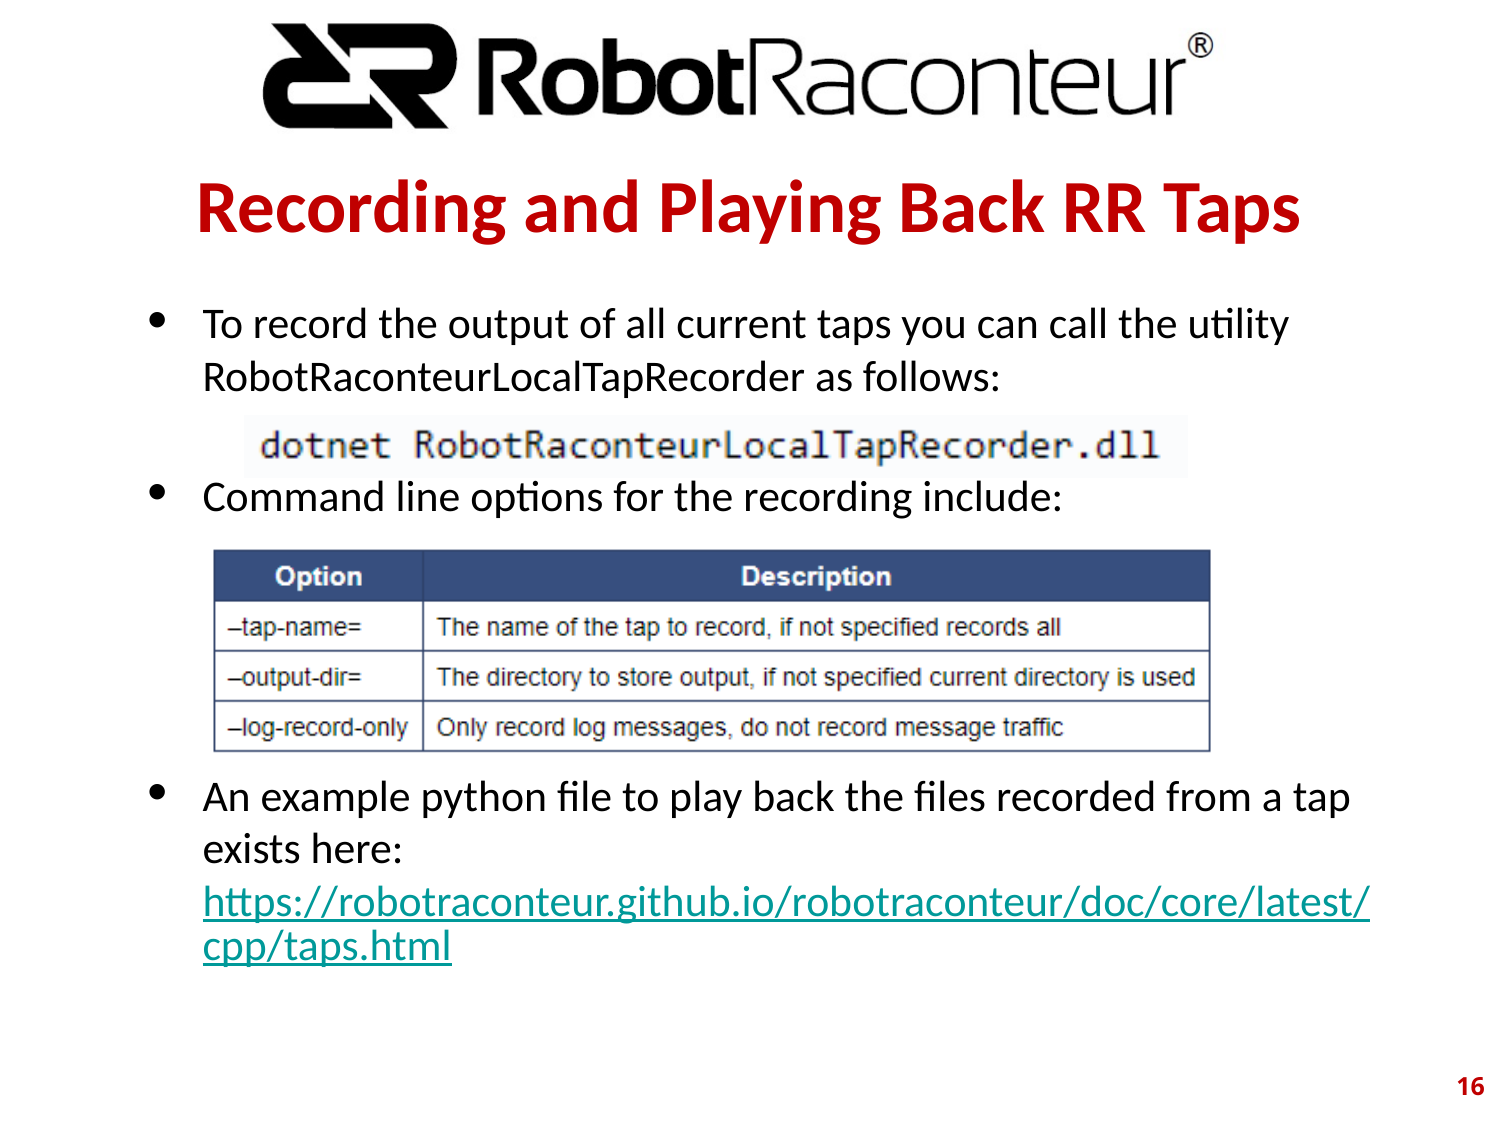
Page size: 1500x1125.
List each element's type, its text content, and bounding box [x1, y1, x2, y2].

title Recording and Playing Back RR Taps [112, 142, 1388, 263]
slide_number ‹#› [1187, 1062, 1500, 1125]
picture [253, 12, 1226, 142]
picture [244, 414, 1188, 478]
picture [205, 542, 1227, 763]
list To record the output of all current taps you can call the utility RobotRaconteurLocalTapRecorder as follows: Command line options for the recording include: An example python file to play back the files recorded from a tap exists here: https://robotraconteur.github.io/robotraconteur/doc/core/latest/cpp/taps.html [112, 287, 1388, 1000]
